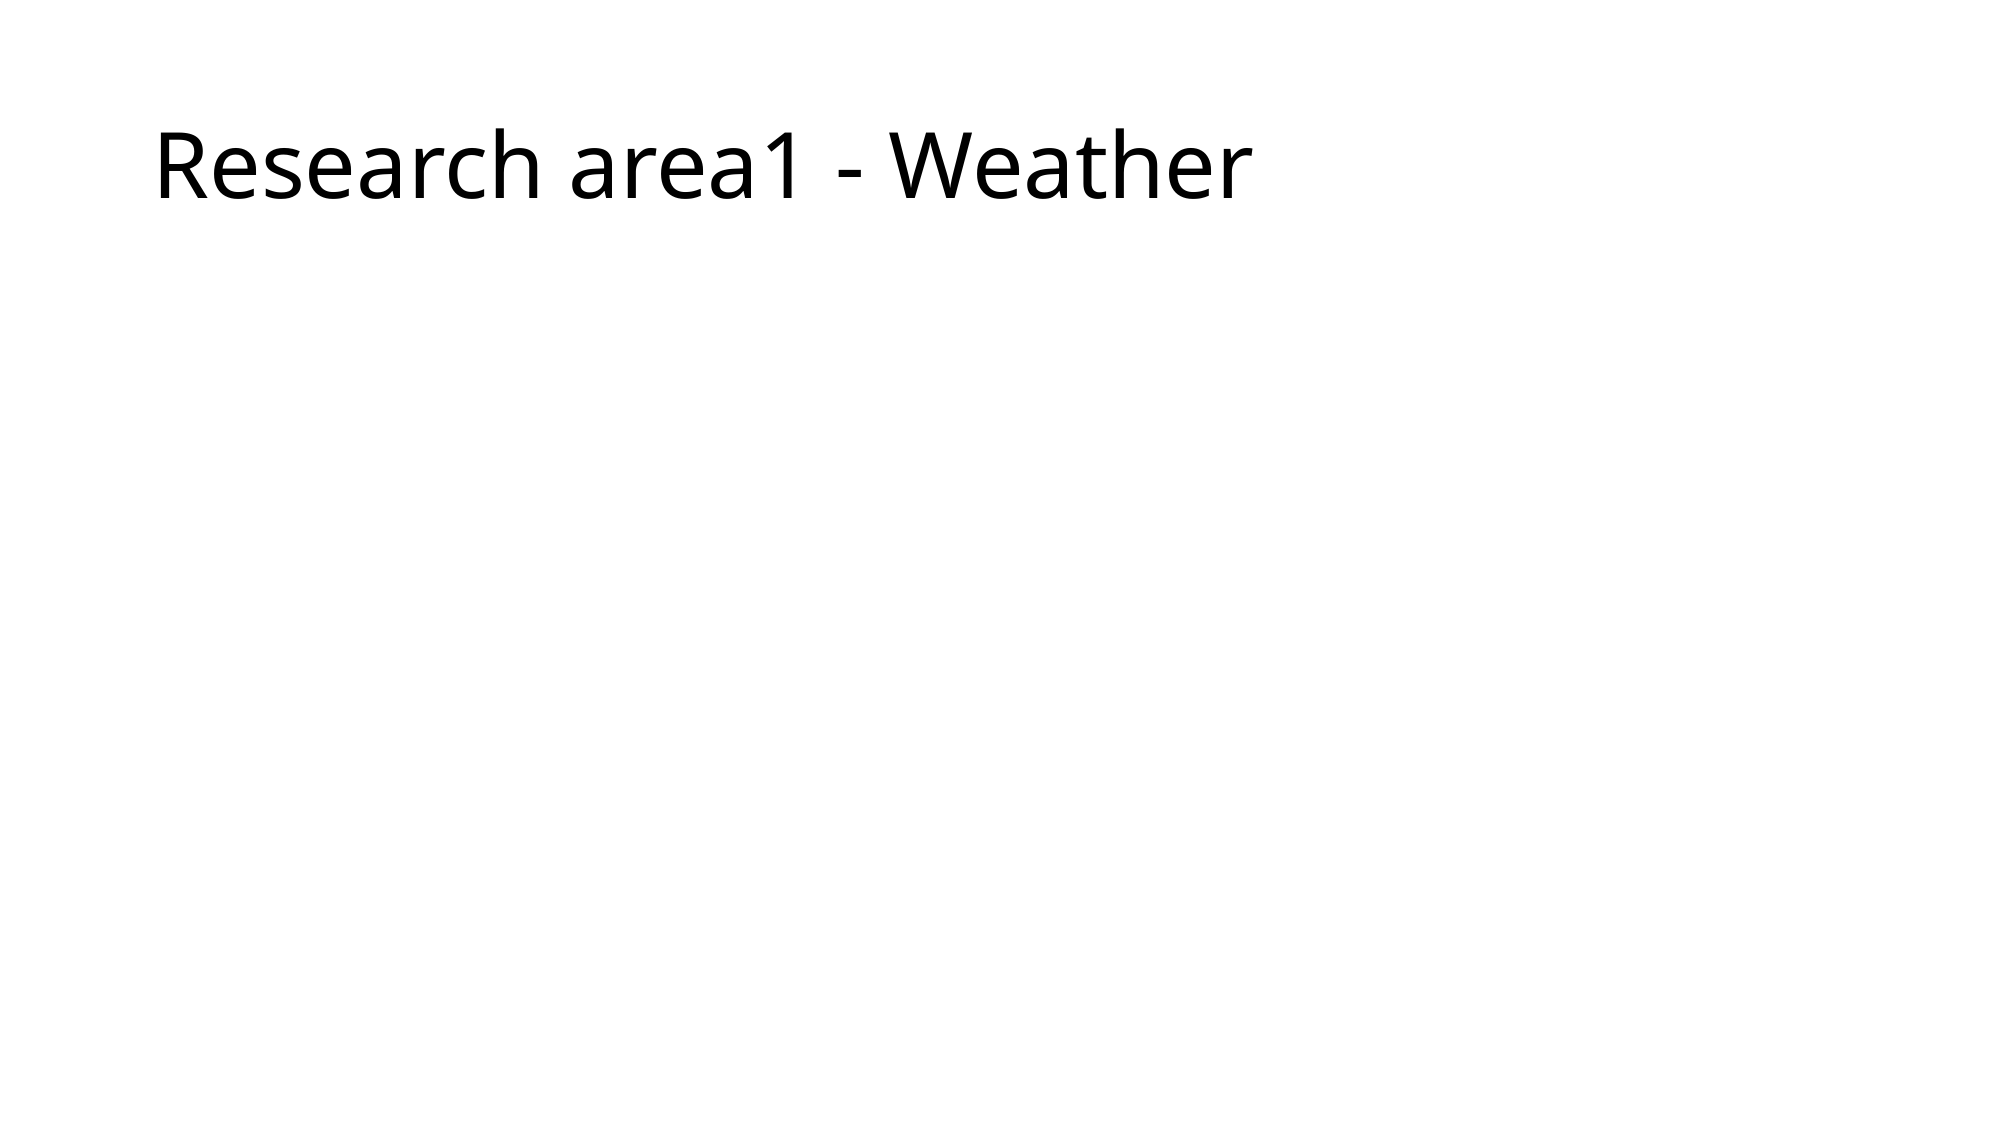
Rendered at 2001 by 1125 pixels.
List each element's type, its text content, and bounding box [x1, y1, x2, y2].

title Research area1 - Weather [137, 59, 1863, 278]
